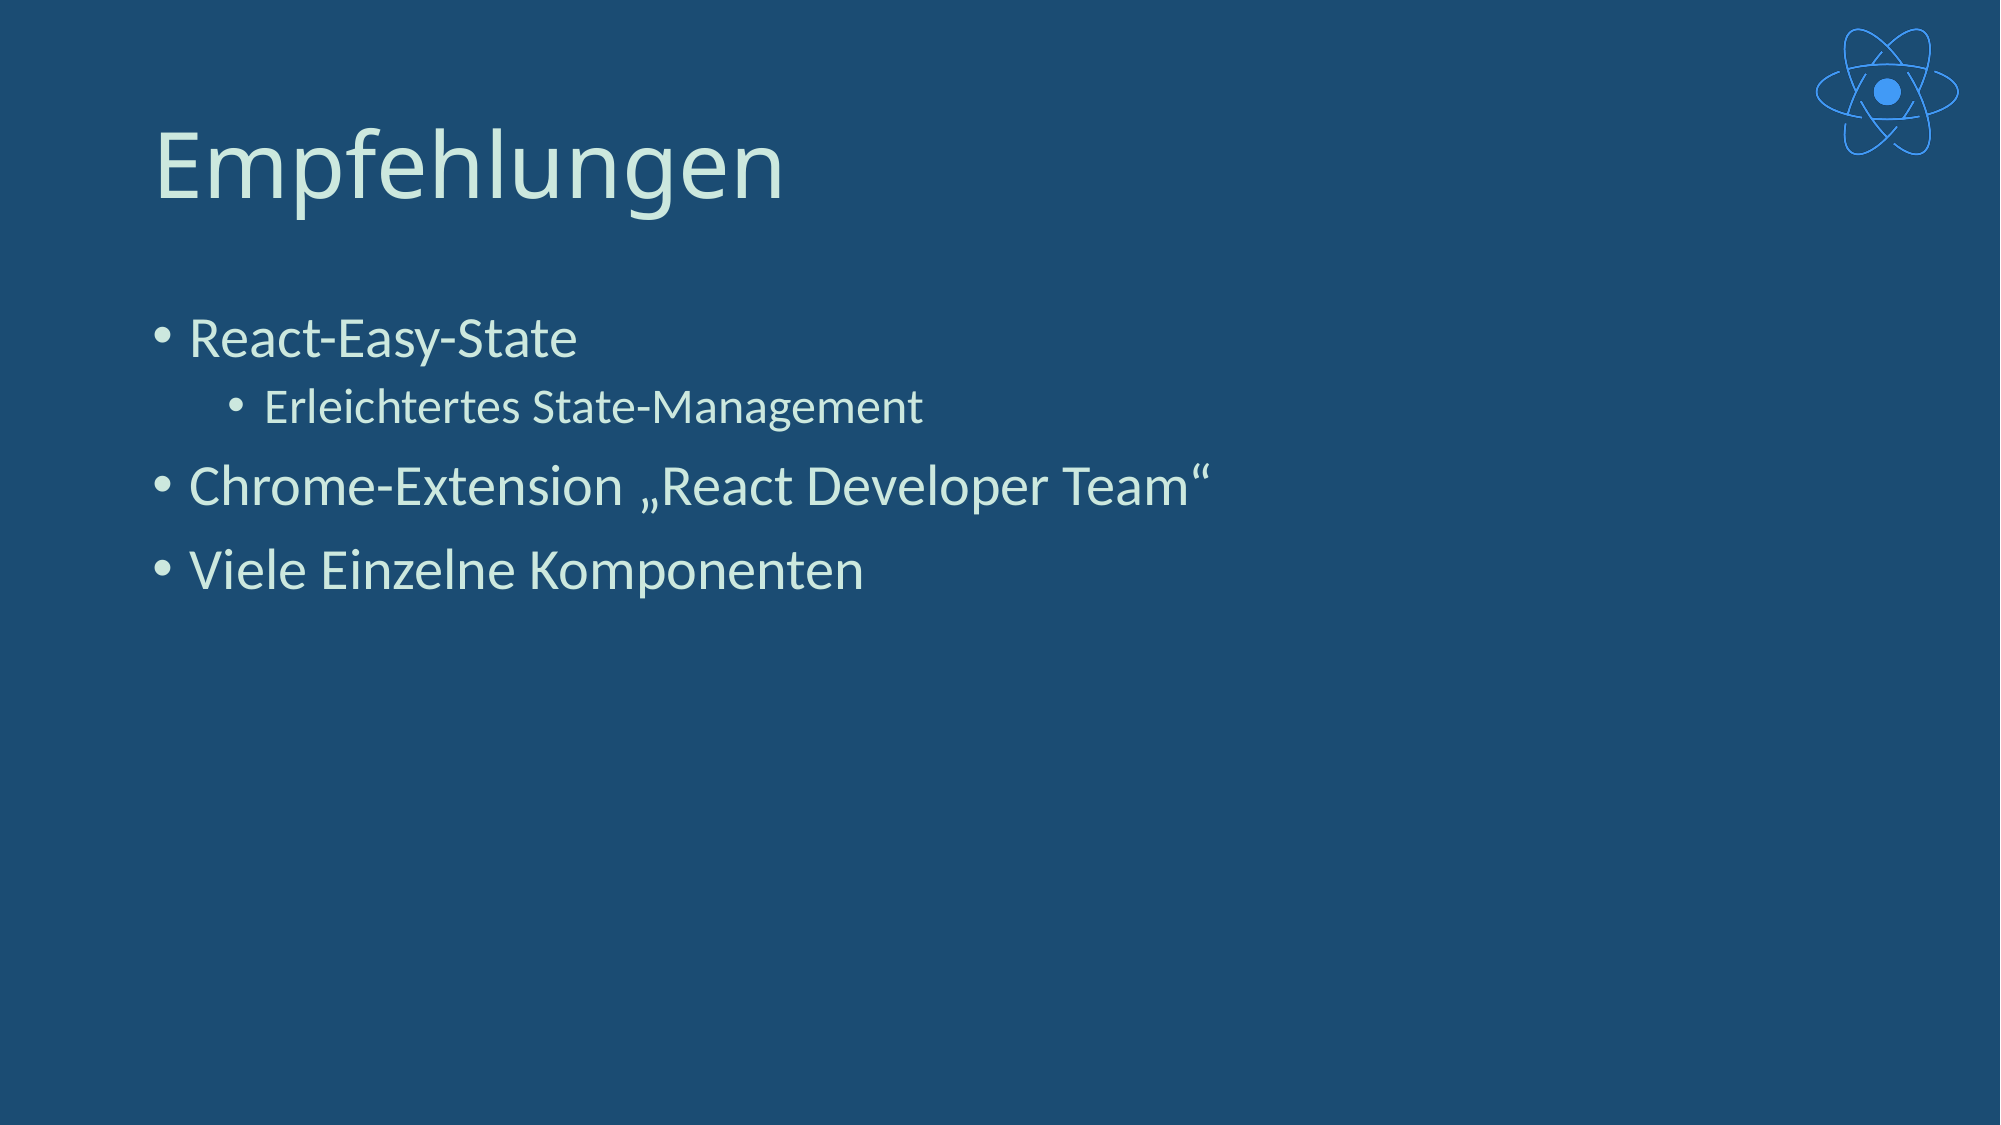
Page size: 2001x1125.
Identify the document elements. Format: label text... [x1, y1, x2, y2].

list React-Easy-State Erleichtertes State-Management Chrome-Extension „React Developer Team“ Viele Einzelne Komponenten [137, 299, 1863, 1014]
picture [1808, 22, 1967, 162]
title Empfehlungen [137, 59, 1863, 278]
